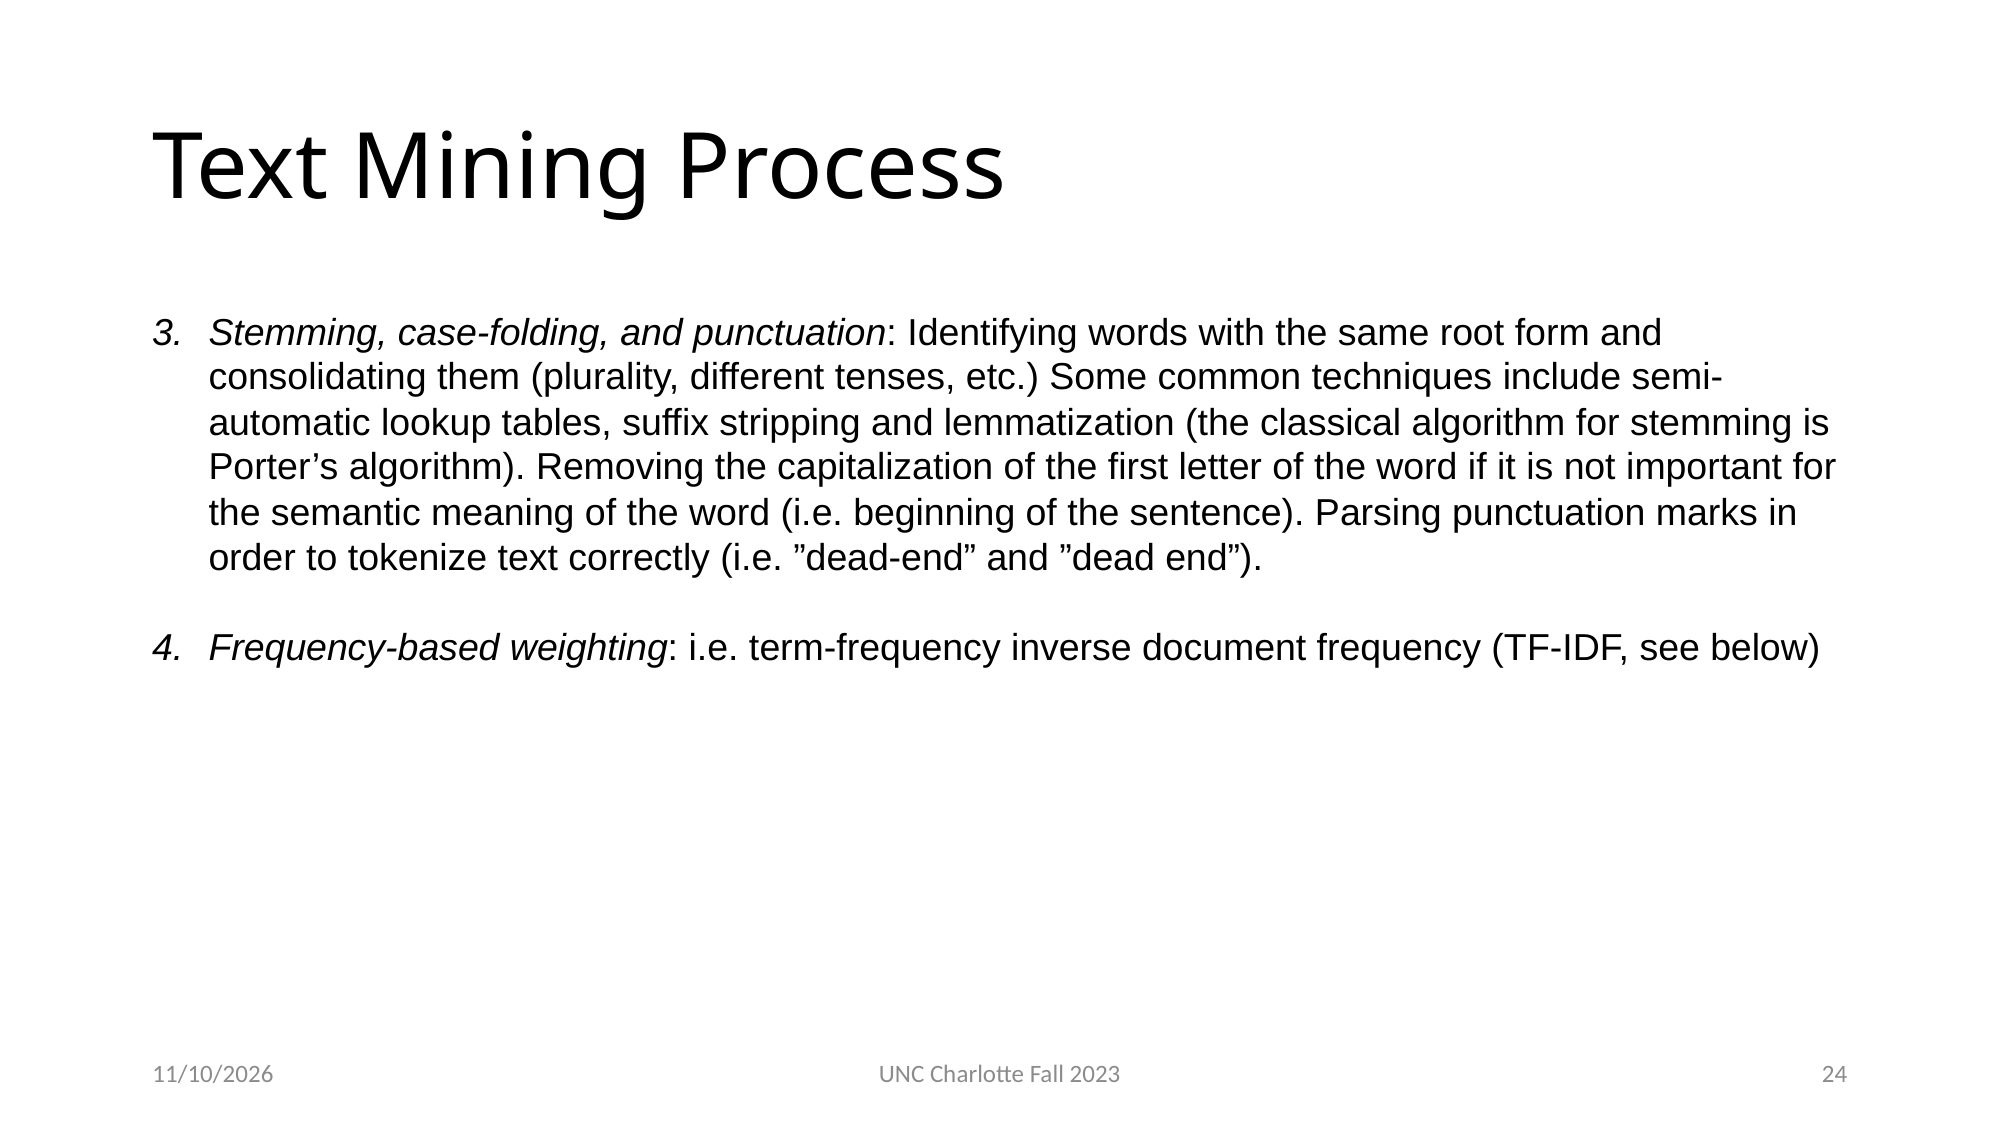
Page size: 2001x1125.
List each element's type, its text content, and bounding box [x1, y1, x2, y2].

text_box Stemming, case-folding, and punctuation: Identifying words with the same root form and consolidating them (plurality, different tenses, etc.) Some common techniques include semi-automatic lookup tables, suffix stripping and lemmatization (the classical algorithm for stemming is Porter’s algorithm). Removing the capitalization of the first letter of the word if it is not important for the semantic meaning of the word (i.e. beginning of the sentence). Parsing punctuation marks in order to tokenize text correctly (i.e. ”dead-end” and ”dead end”). Frequency-based weighting: i.e. term-frequency inverse document frequency (TF-IDF, see below) [137, 255, 1863, 720]
slide_number 24 [1412, 1042, 1863, 1103]
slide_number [137, 1042, 588, 1103]
title Text Mining Process [137, 59, 1863, 255]
footer UNC Charlotte Fall 2023 [662, 1042, 1338, 1103]
